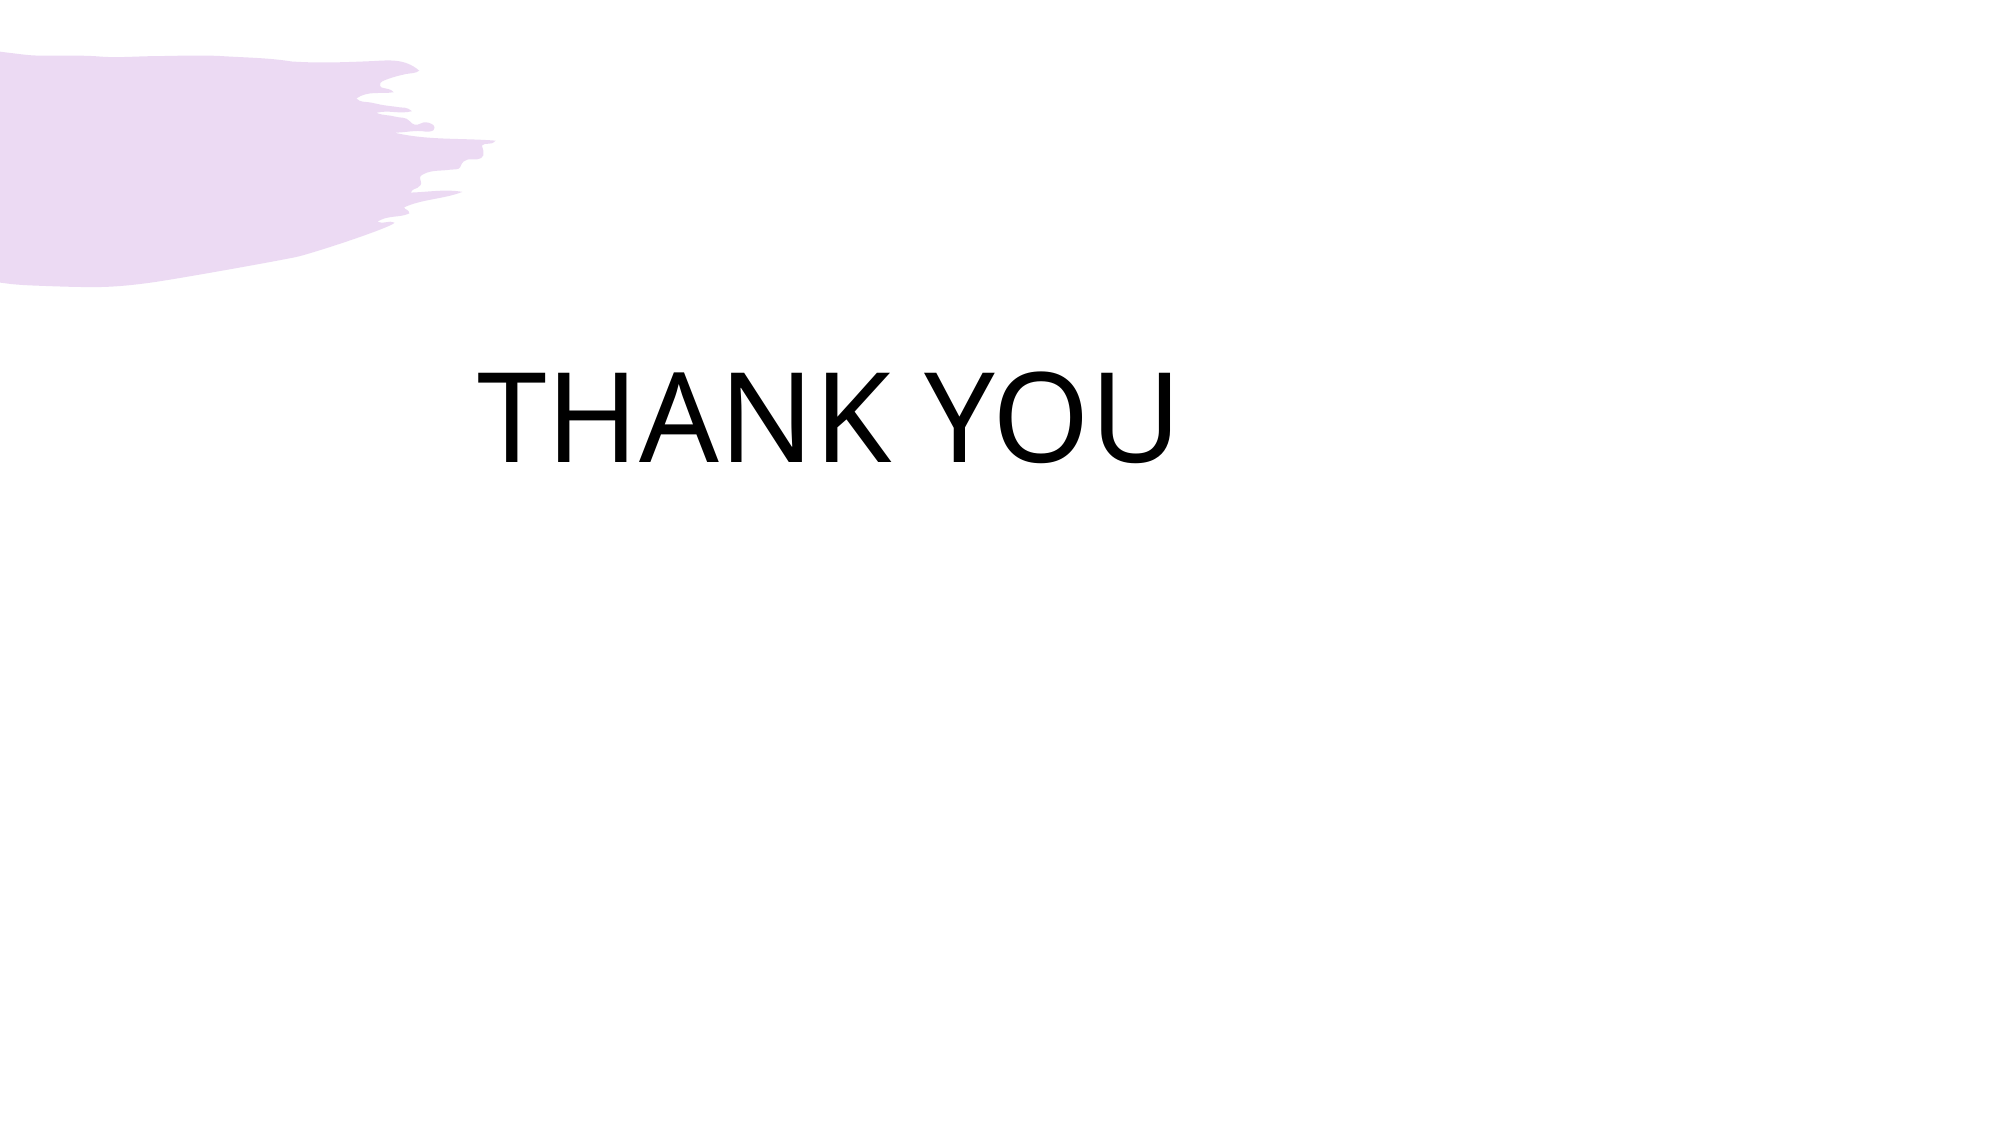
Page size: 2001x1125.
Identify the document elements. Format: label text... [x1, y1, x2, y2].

list THANK YOU [137, 329, 1863, 1013]
